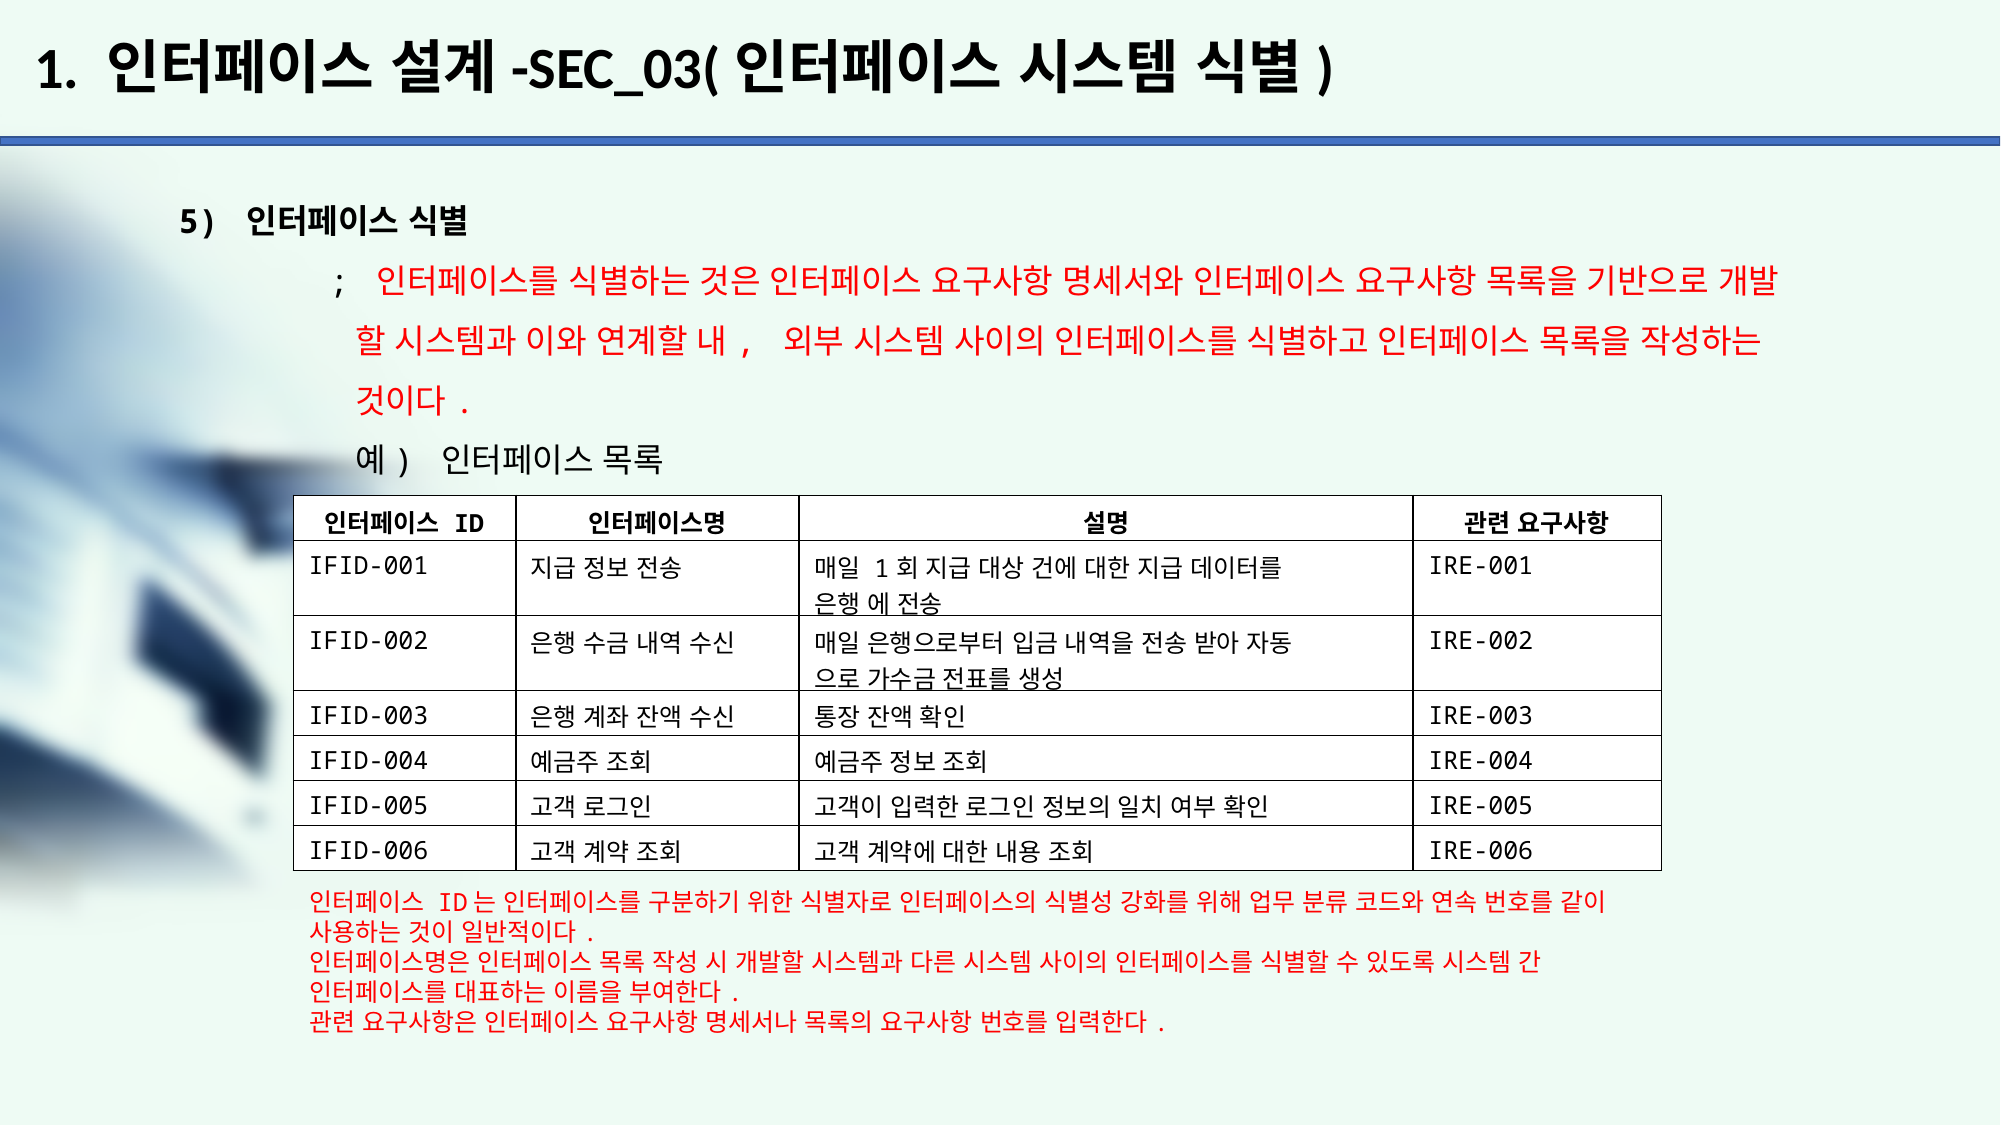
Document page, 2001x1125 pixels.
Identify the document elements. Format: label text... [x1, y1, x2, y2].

picture [0, 0, 2000, 136]
table_cell 매일 은행으로부터 입금 내역을 전송 받아 자동 으로 가수금 전표를 생성 [800, 616, 1412, 690]
table_cell 은행 수금 내역 수신 [517, 616, 798, 690]
table_cell IFID-001 [294, 541, 515, 615]
table_cell 통장 잔액 확인 [800, 691, 1412, 735]
table_cell IRE-004 [1414, 736, 1661, 780]
table_cell IFID-005 [294, 781, 515, 825]
table_header 인터페이스명 [517, 496, 798, 540]
table_header 설명 [800, 496, 1412, 540]
table_cell IRE-002 [1414, 616, 1661, 690]
table_cell 고객 로그인 [517, 781, 798, 825]
table_cell 은행 계좌 잔액 수신 [517, 691, 798, 735]
table_cell 매일 1회 지급 대상 건에 대한 지급 데이터를 은행 에 전송 [800, 541, 1412, 615]
table_cell 고객이 입력한 로그인 정보의 일치 여부 확인 [800, 781, 1412, 825]
table_header 인터페이스 ID [294, 496, 515, 540]
table_cell IRE-001 [1414, 541, 1661, 615]
table_cell 고객 계약 조회 [517, 826, 798, 870]
table_cell 지급 정보 전송 [517, 541, 798, 615]
table_cell IFID-003 [294, 691, 515, 735]
text_box 5) 인터페이스 식별 ; 인터페이스를 식별하는 것은 인터페이스 요구사항 명세서와 인터페이스 요구사항 목록을 기반으로 개발 할 시스템과 이와 연계할 내, 외부 시스템 사이의 인터페이스를 식별하고 인터페이스 목록을 작성하는 것이다. 예) 인터페이스 목록 [163, 172, 1922, 1026]
table_cell IRE-003 [1414, 691, 1661, 735]
picture [0, 146, 2000, 1125]
table_cell 예금주 조회 [517, 736, 798, 780]
table_cell IRE-005 [1414, 781, 1661, 825]
table_cell IRE-006 [1414, 826, 1661, 870]
text_box 인터페이스 ID는 인터페이스를 구분하기 위한 식별자로 인터페이스의 식별성 강화를 위해 업무 분류 코드와 연속 번호를 같이 사용하는 것이 일반적이다. 인터페이스명은 인터페이스 목록 작성 시 개발할 시스템과 다른 시스템 사이의 인터페이스를 식별할 수 있도록 시스템 간 인터페이스를 대표하는 이름을 부여한다. 관련 요구사항은 인터페이스 요구사항 명세서나 목록의 요구사항 번호를 입력한다. [295, 879, 1796, 1044]
table_cell IFID-002 [294, 616, 515, 690]
title 1. 인터페이스 설계-SEC_03(인터페이스 시스템 식별) [19, 14, 1745, 126]
table_cell 예금주 정보 조회 [800, 736, 1412, 780]
table_cell IFID-006 [294, 826, 515, 870]
table_cell 고객 계약에 대한 내용 조회 [800, 826, 1412, 870]
table_cell IFID-004 [294, 736, 515, 780]
table_header 관련 요구사항 [1414, 496, 1661, 540]
